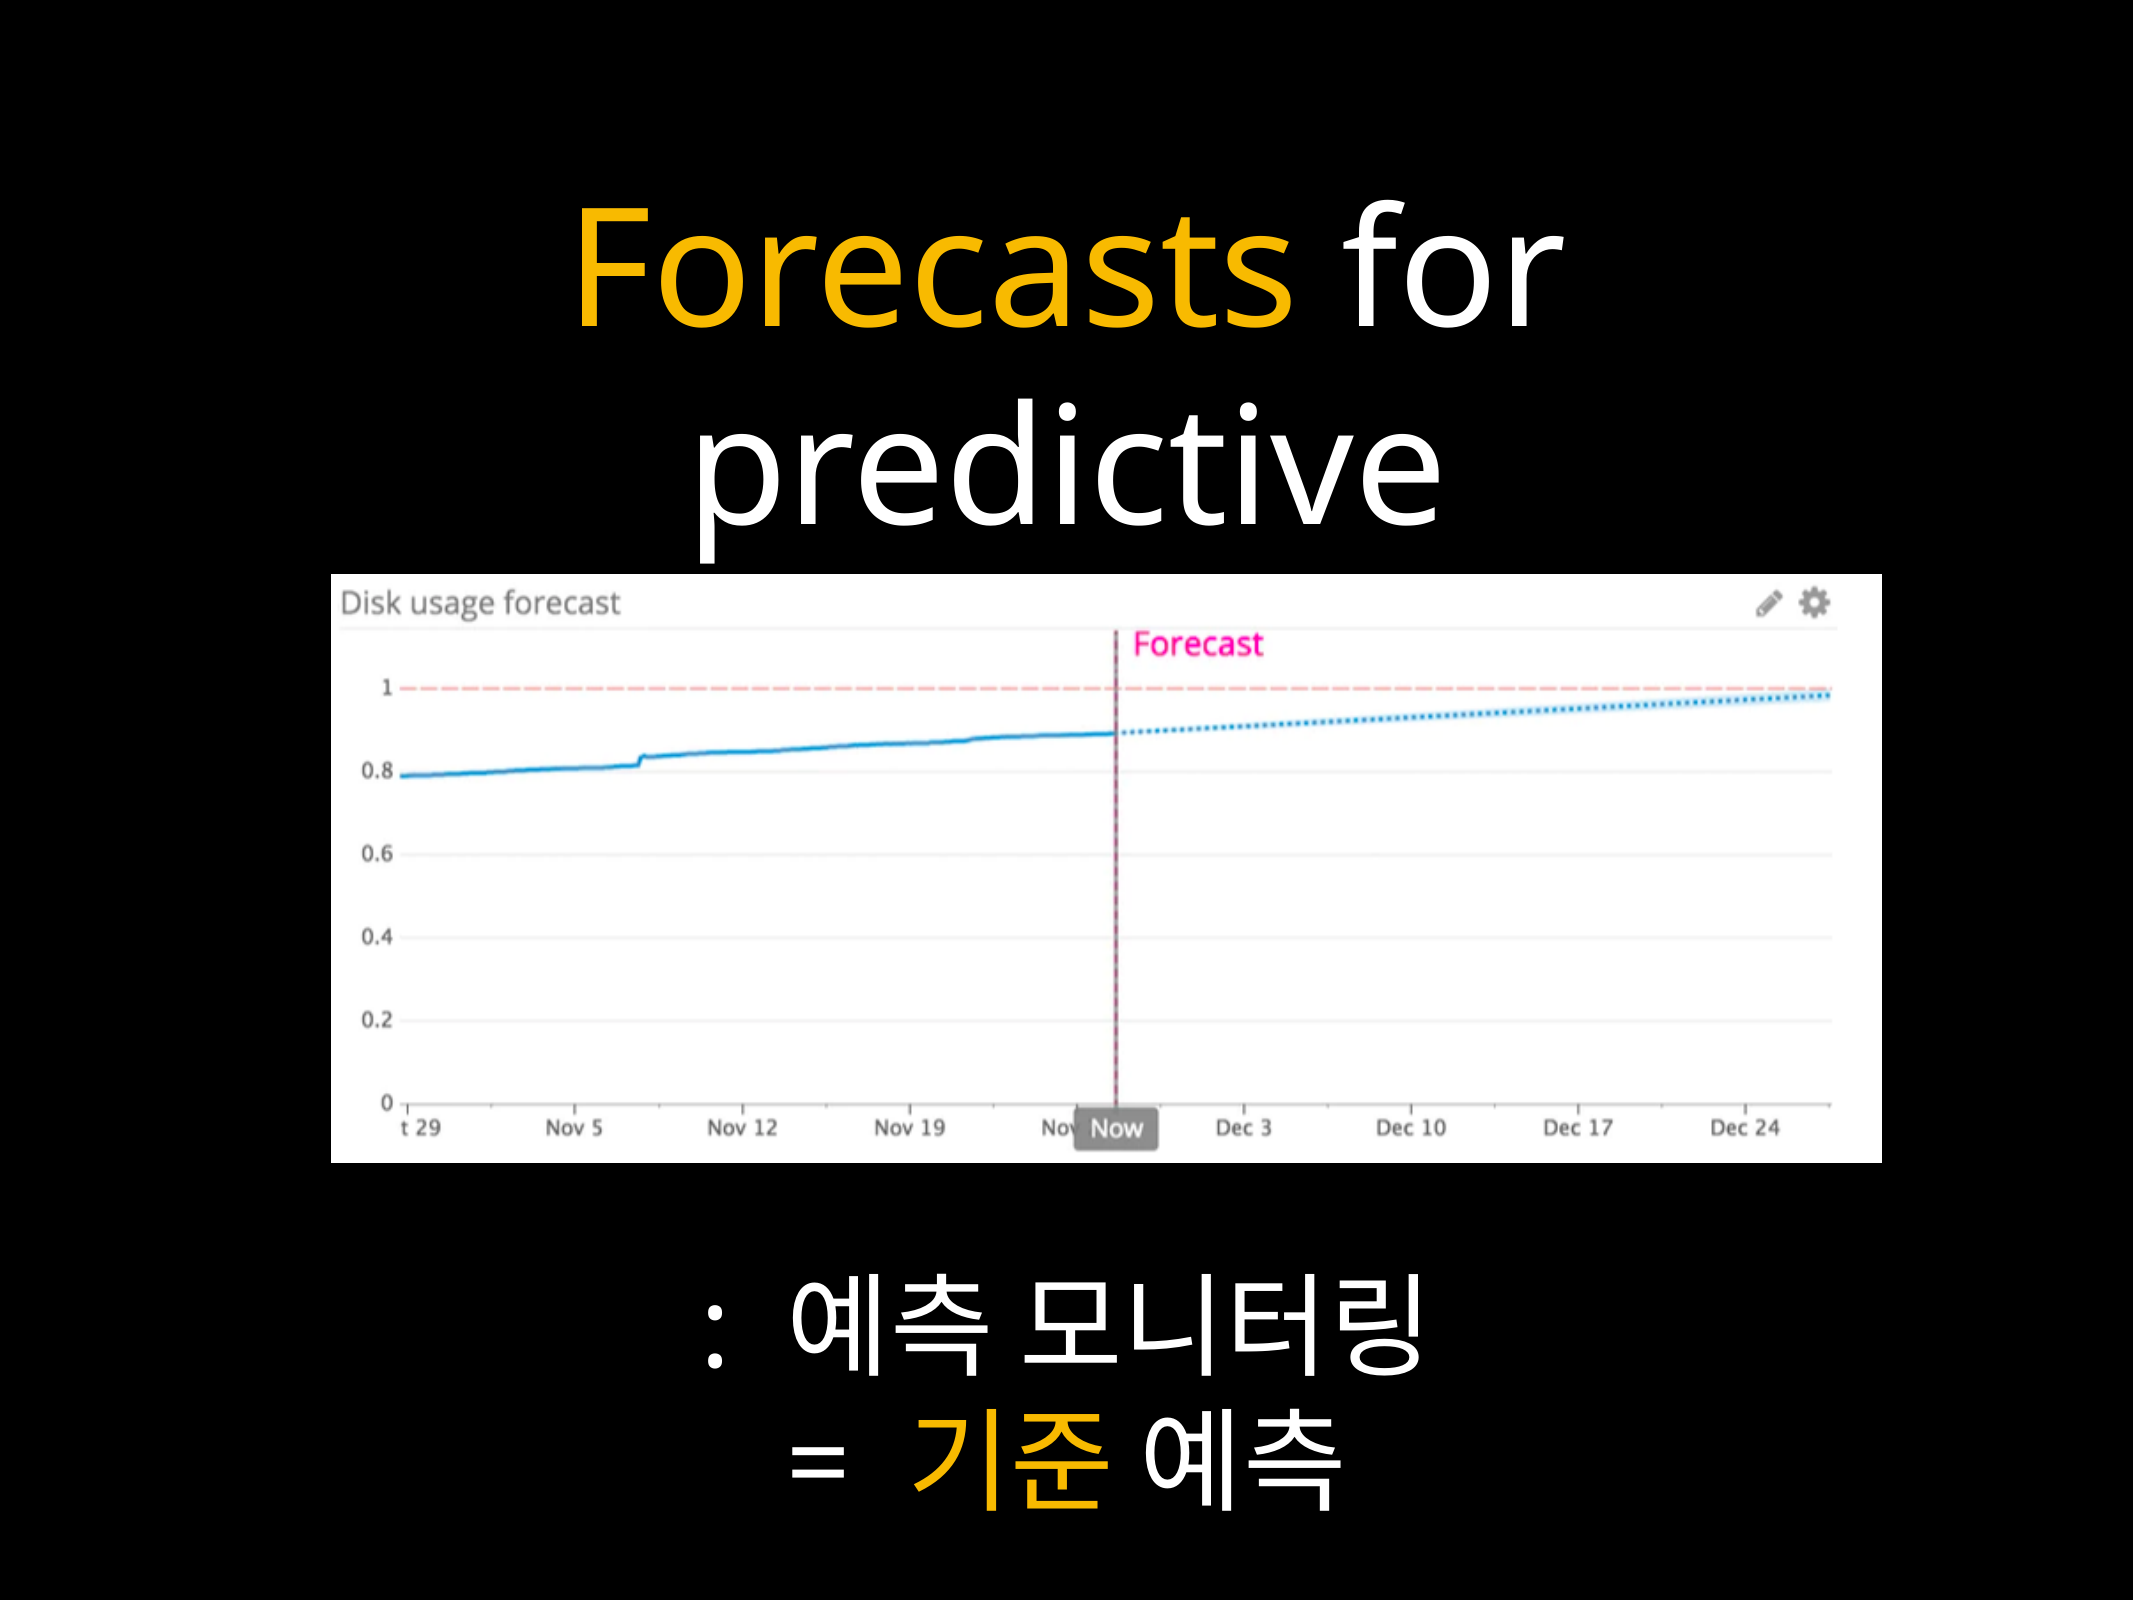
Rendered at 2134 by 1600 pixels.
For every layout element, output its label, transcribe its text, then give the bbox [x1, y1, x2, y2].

text_box : 예측 모니터링 = 기준 예측 [691, 1246, 1442, 1533]
title Forecasts for predictive [155, 181, 1978, 537]
picture [331, 574, 1882, 1163]
